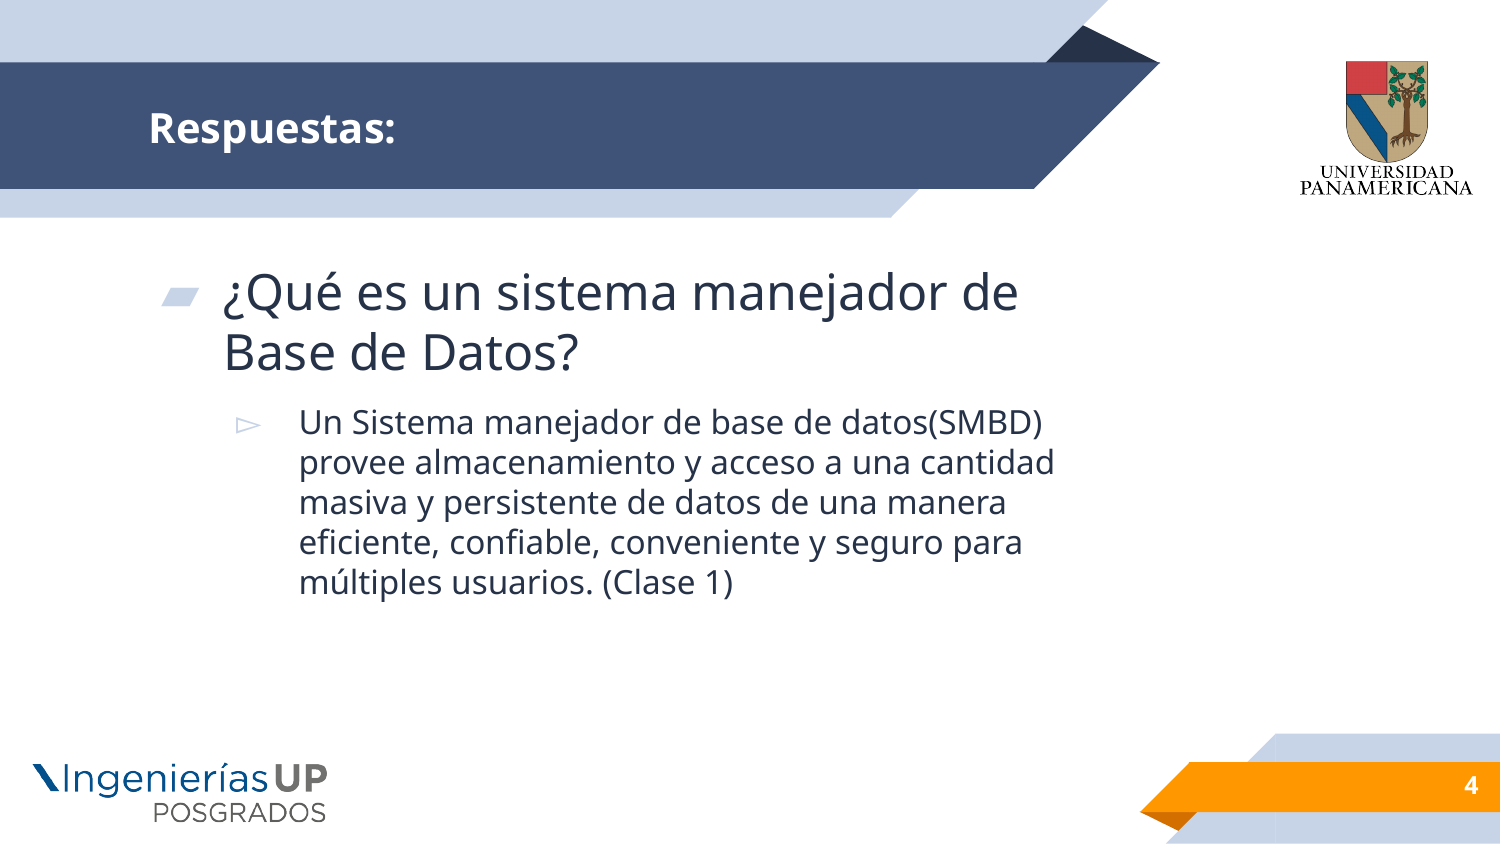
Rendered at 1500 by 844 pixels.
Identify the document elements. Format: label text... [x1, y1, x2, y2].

list ¿Qué es un sistema manejador de Base de Datos? Un Sistema manejador de base de datos(SMBD) provee almacenamiento y acceso a una cantidad masiva y persistente de datos de una manera eficiente, confiable, conveniente y seguro para múltiples usuarios. (Clase 1) [133, 217, 1140, 734]
picture [15, 737, 344, 844]
picture [1286, 44, 1490, 210]
title Respuestas: [133, 64, 1035, 190]
slide_number 4 [1249, 760, 1494, 813]
